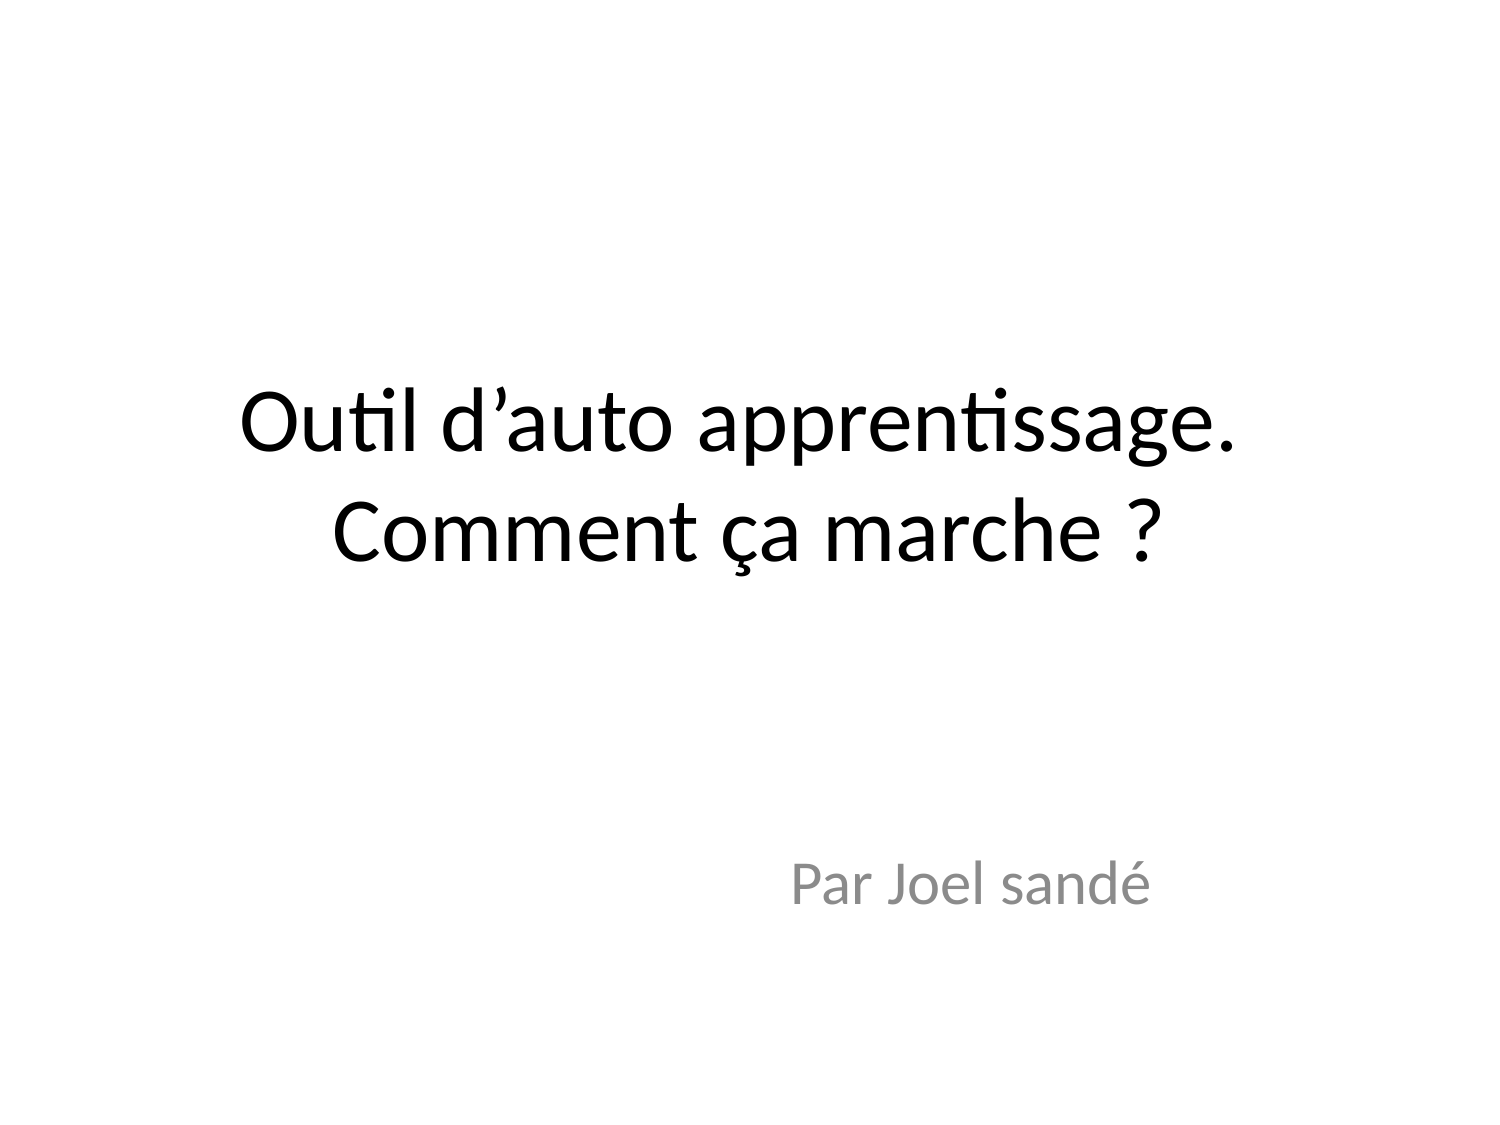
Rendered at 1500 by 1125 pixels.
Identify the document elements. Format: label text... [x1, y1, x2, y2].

subtitle Par Joel sandé [667, 834, 1275, 925]
title Outil d’auto apprentissage. Comment ça marche ? [112, 349, 1388, 591]
